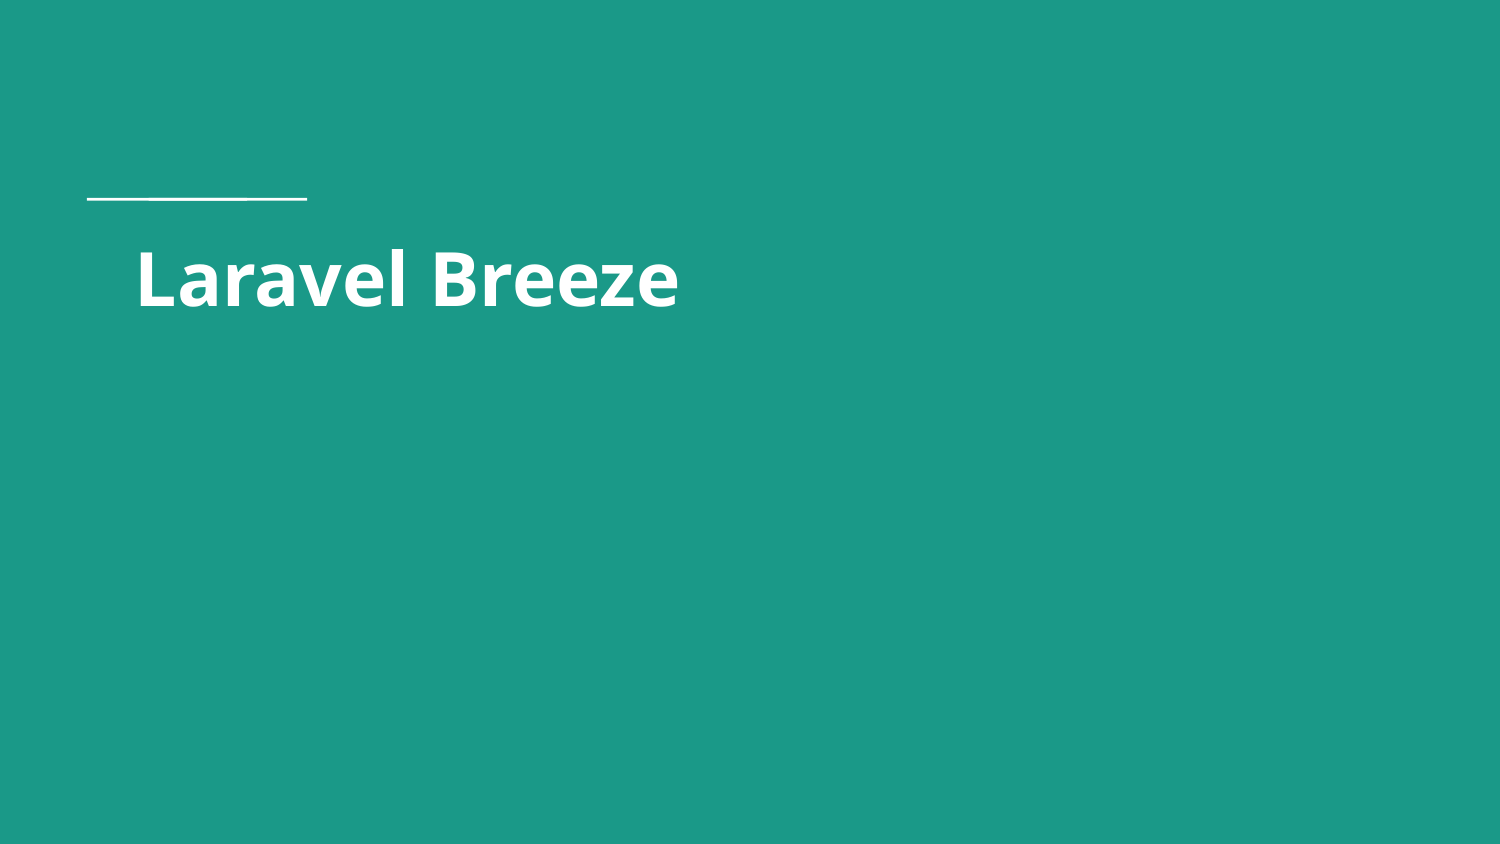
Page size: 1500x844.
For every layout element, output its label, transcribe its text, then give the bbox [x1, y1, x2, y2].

title Laravel Breeze [119, 216, 1381, 466]
